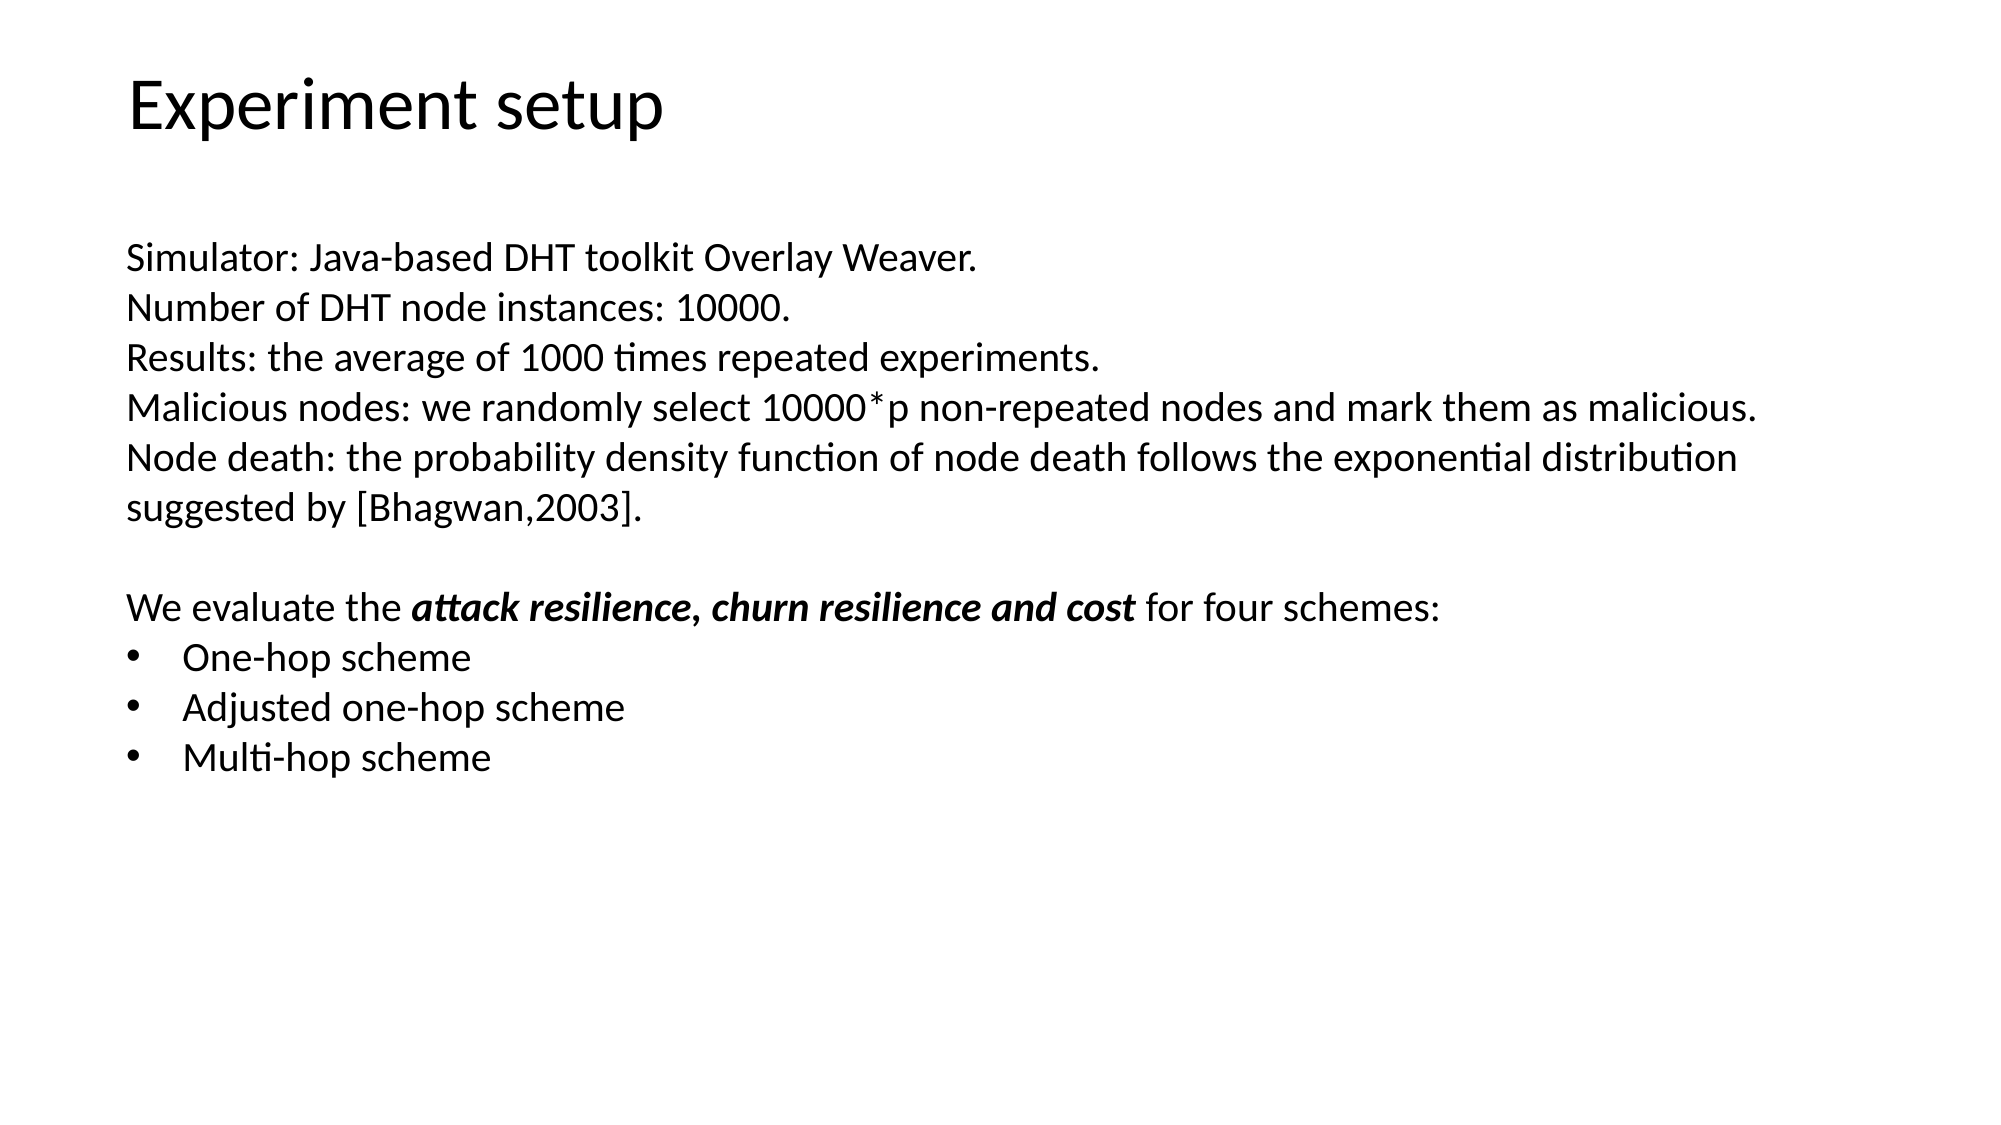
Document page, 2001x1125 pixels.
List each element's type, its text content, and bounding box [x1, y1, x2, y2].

text_box Simulator: Java-based DHT toolkit Overlay Weaver. Number of DHT node instances: 10000. Results: the average of 1000 times repeated experiments. Malicious nodes: we randomly select 10000*p non-repeated nodes and mark them as malicious. Node death: the probability density function of node death follows the exponential distribution suggested by [Bhagwan,2003]. We evaluate the attack resilience, churn resilience and cost for four schemes: One-hop scheme Adjusted one-hop scheme Multi-hop scheme [111, 222, 1901, 888]
text_box Experiment setup [113, 47, 681, 152]
